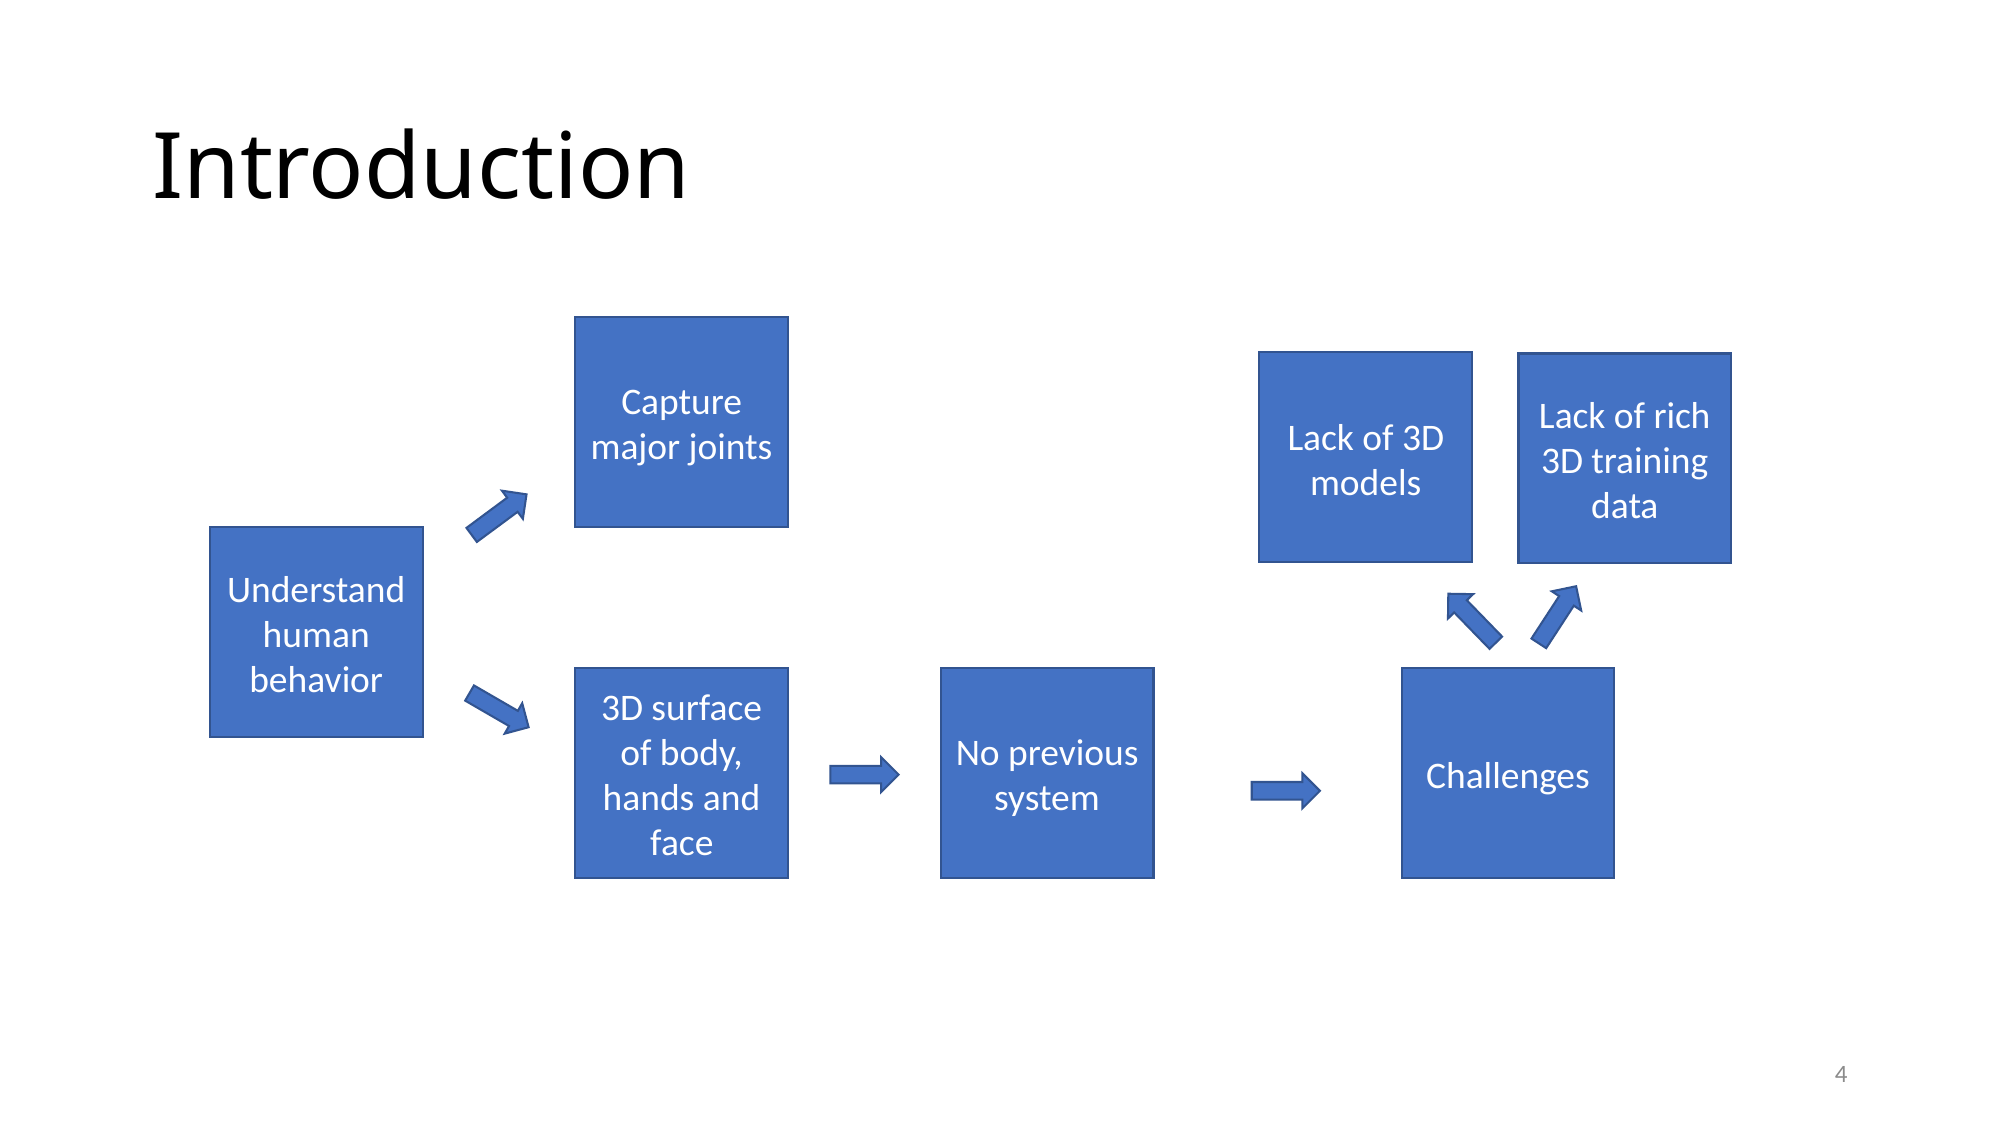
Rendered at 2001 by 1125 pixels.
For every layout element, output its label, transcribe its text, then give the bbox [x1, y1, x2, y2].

text_box 3D surface of body, hands and face [574, 667, 789, 879]
text_box Capture major joints [574, 316, 789, 528]
text_box [1250, 770, 1322, 811]
text_box [465, 489, 528, 544]
text_box [1446, 592, 1504, 651]
text_box Challenges [1401, 667, 1615, 879]
text_box No previous system [940, 667, 1155, 879]
text_box Lack of rich 3D training data [1517, 352, 1732, 564]
title Introduction [137, 59, 1863, 278]
text_box [1530, 585, 1583, 650]
text_box Lack of 3D models [1258, 351, 1473, 563]
text_box Understand human behavior [209, 526, 424, 738]
text_box [463, 684, 530, 736]
slide_number 4 [1412, 1042, 1863, 1103]
text_box [829, 754, 901, 795]
